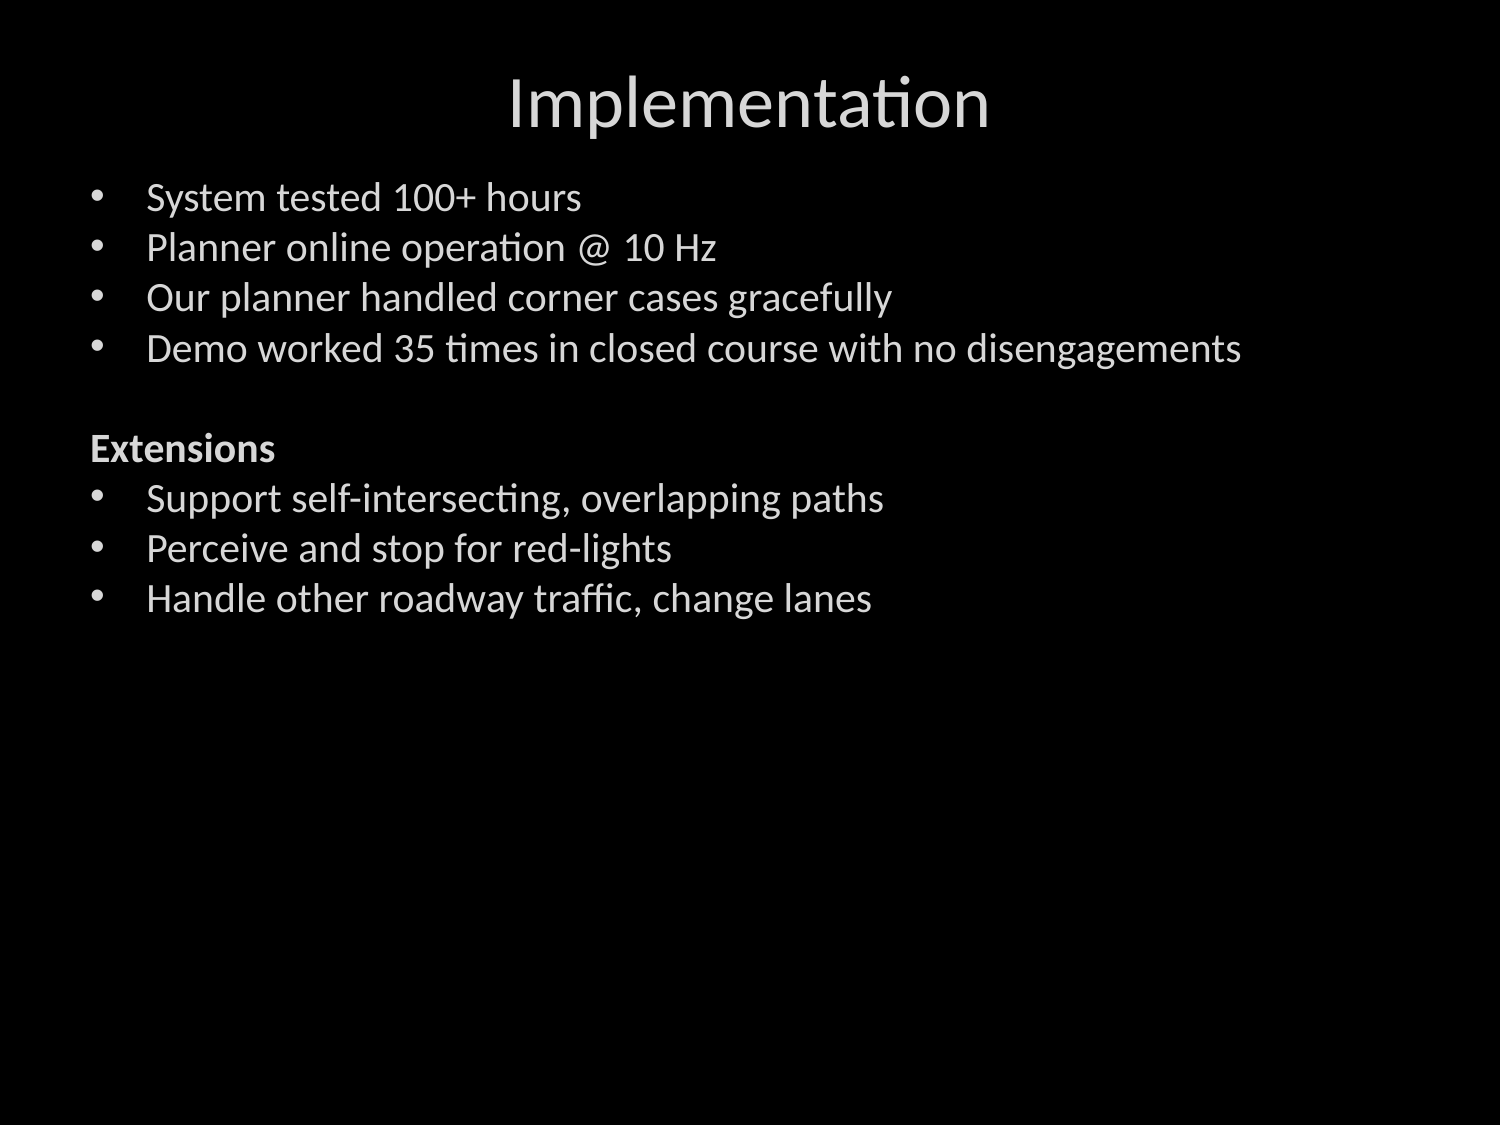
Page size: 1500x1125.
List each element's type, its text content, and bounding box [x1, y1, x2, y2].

list System tested 100+ hours Planner online operation @ 10 Hz Our planner handled corner cases gracefully Demo worked 35 times in closed course with no disengagements Extensions Support self-intersecting, overlapping paths Perceive and stop for red-lights Handle other roadway traffic, change lanes [75, 162, 1450, 1025]
title Implementation [75, 45, 1425, 150]
